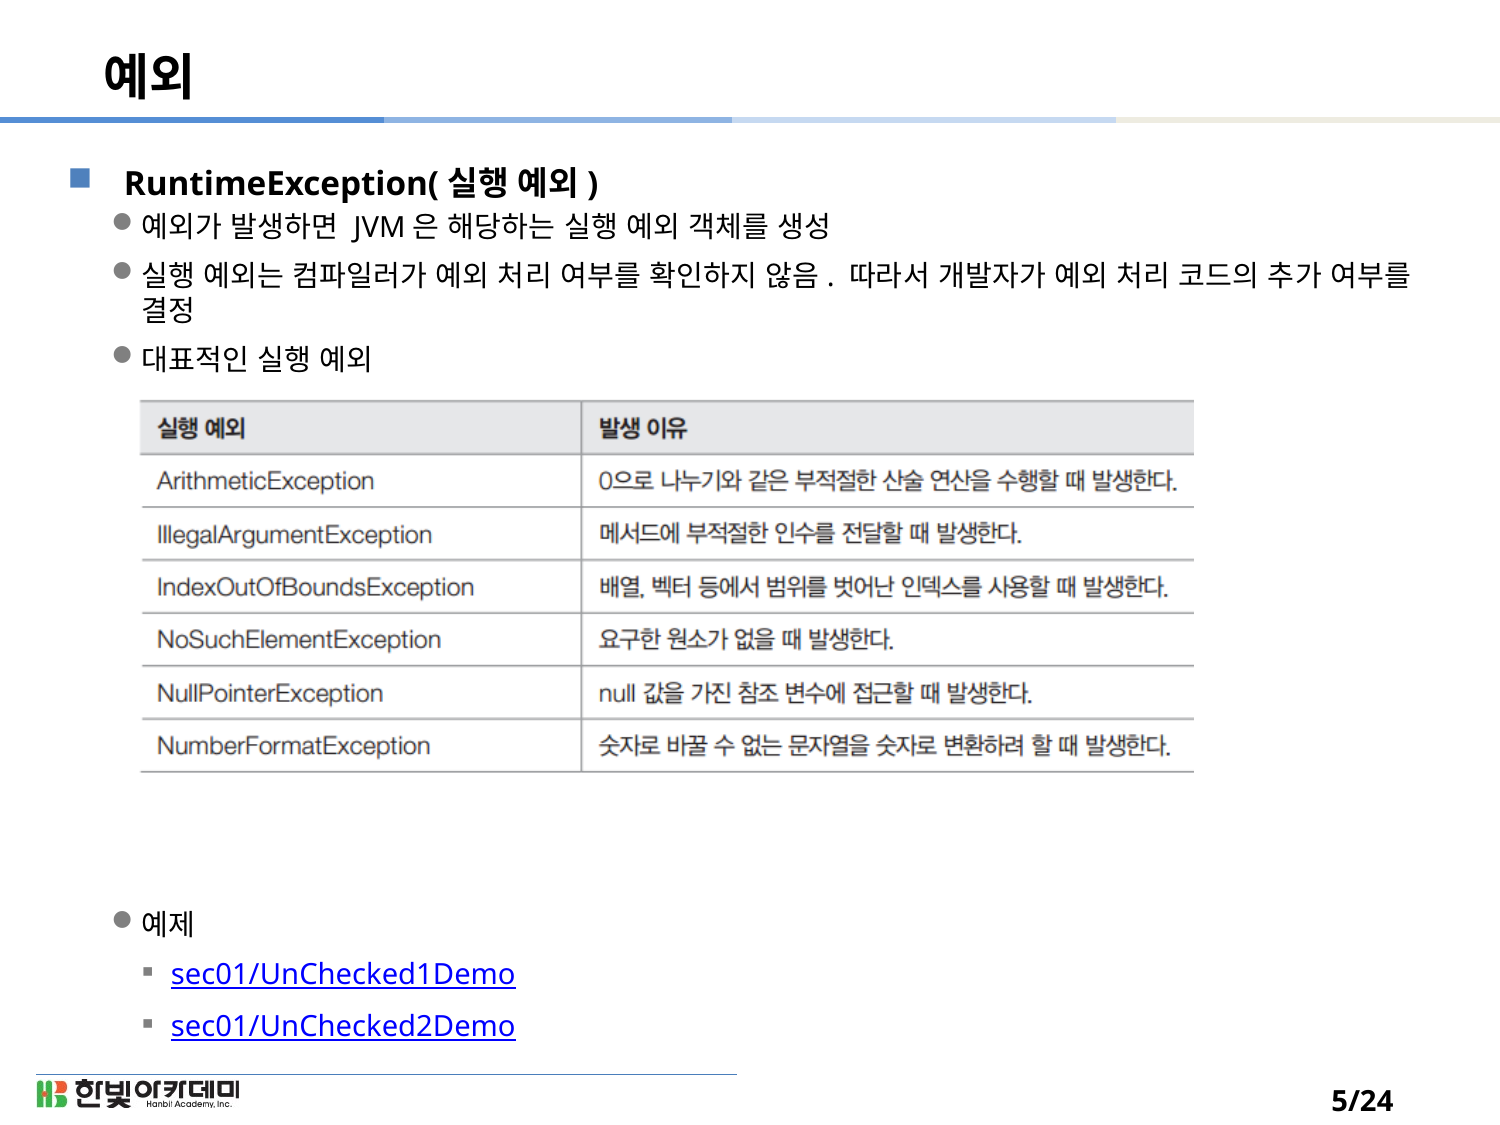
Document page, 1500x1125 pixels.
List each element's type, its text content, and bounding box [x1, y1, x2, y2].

list RuntimeException(실행 예외) 예외가 발생하면 JVM은 해당하는 실행 예외 객체를 생성 실행 예외는 컴파일러가 예외 처리 여부를 확인하지 않음. 따라서 개발자가 예외 처리 코드의 추가 여부를 결정 대표적인 실행 예외 예제 sec01/UnChecked1Demo sec01/UnChecked2Demo [52, 134, 1436, 1083]
picture [36, 1079, 239, 1108]
title 예외 [88, 30, 1330, 121]
picture [136, 396, 1194, 777]
